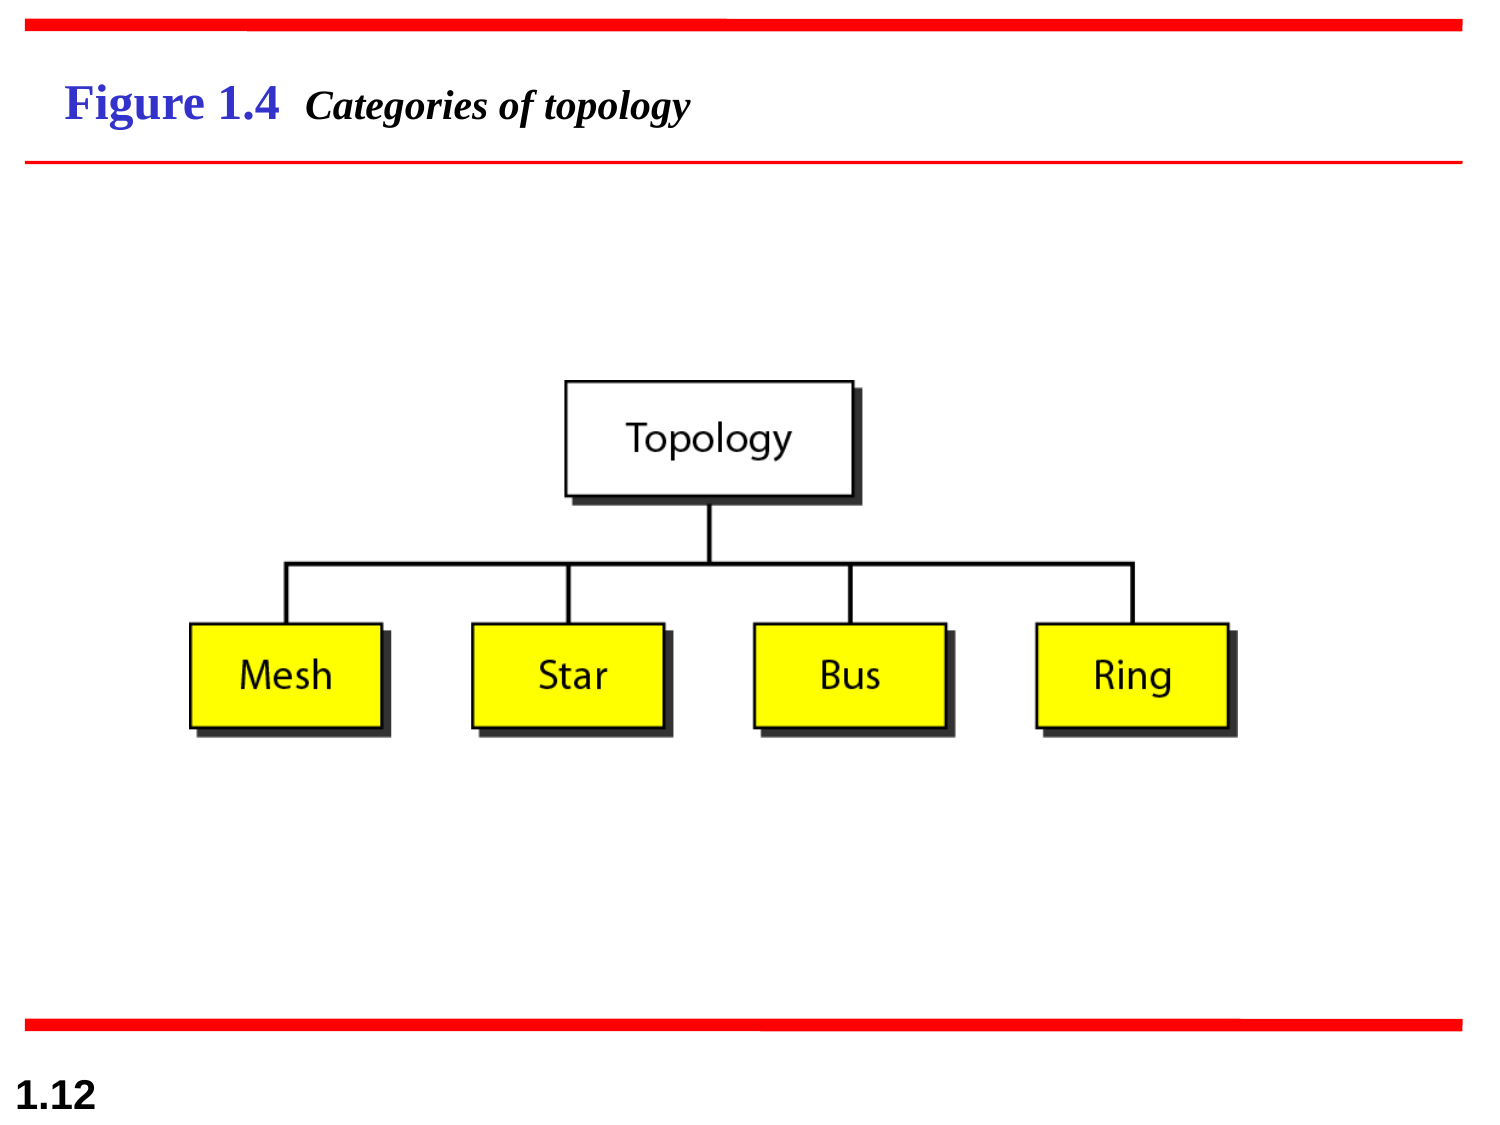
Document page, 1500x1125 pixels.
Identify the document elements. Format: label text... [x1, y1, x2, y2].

text_box Figure 1.4 Categories of topology [49, 62, 706, 138]
slide_number 1.12 [0, 1050, 313, 1125]
picture [189, 379, 1238, 738]
